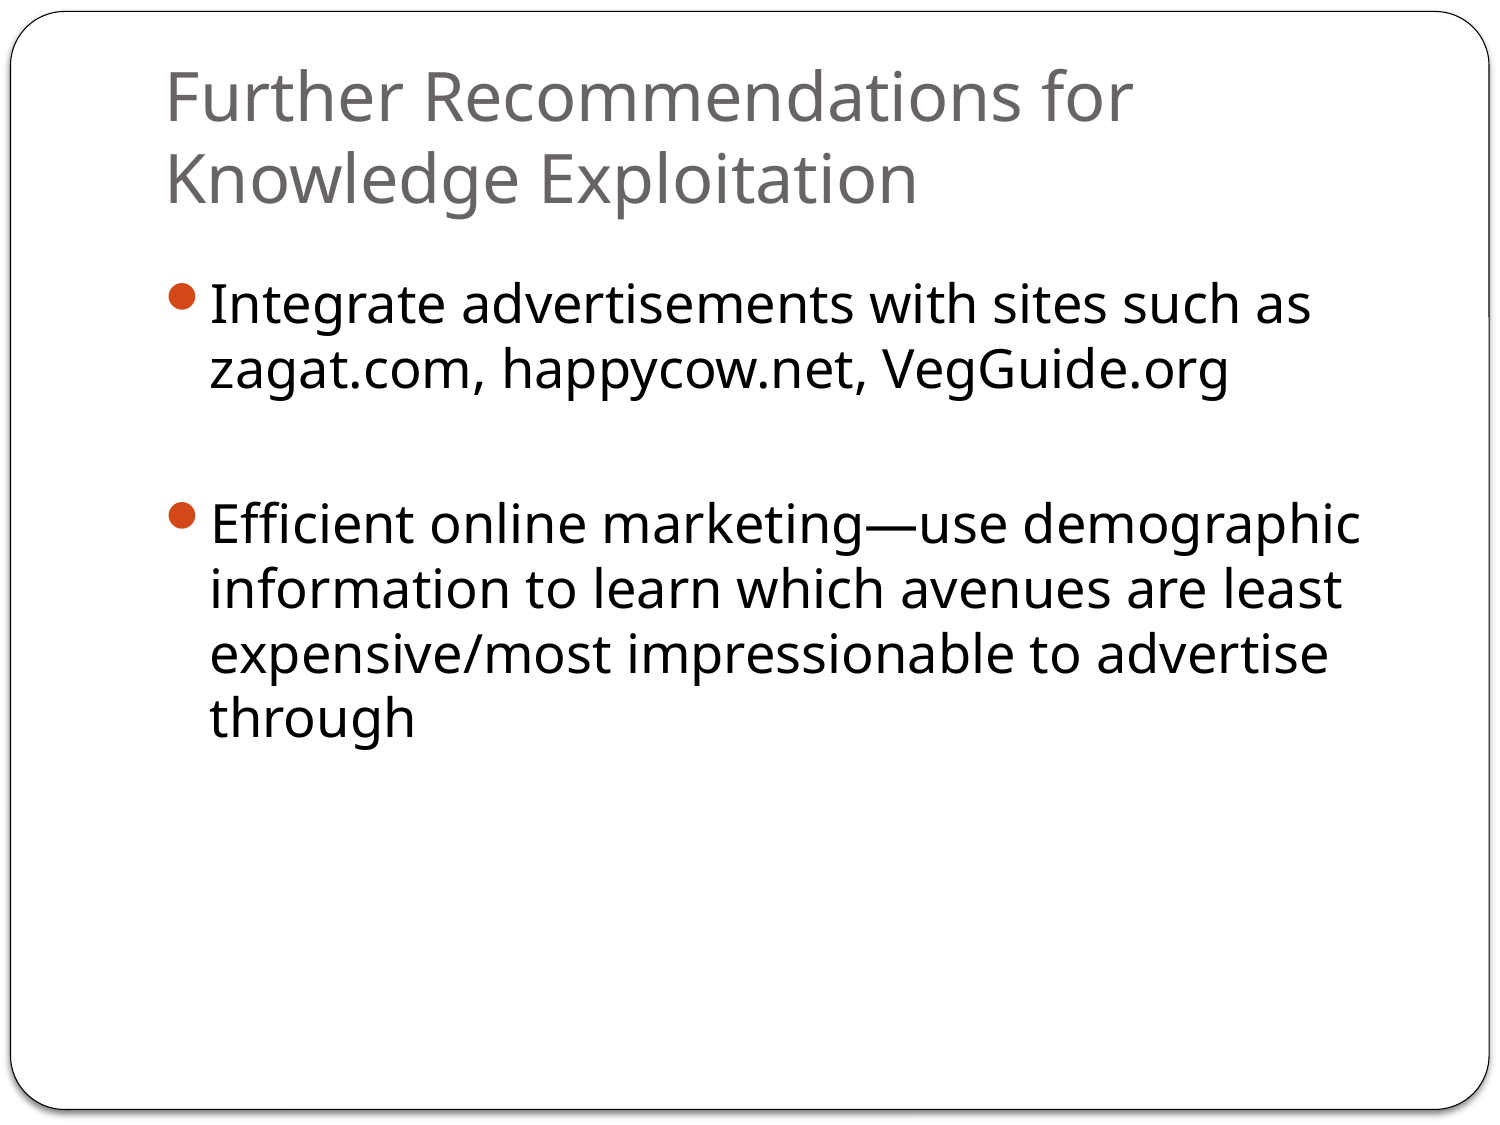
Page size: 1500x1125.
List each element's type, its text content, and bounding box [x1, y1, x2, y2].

list Integrate advertisements with sites such as zagat.com, happycow.net, VegGuide.org Efficient online marketing—use demographic information to learn which avenues are least expensive/most impressionable to advertise through [150, 262, 1425, 1013]
title Further Recommendations for Knowledge Exploitation [150, 45, 1425, 233]
